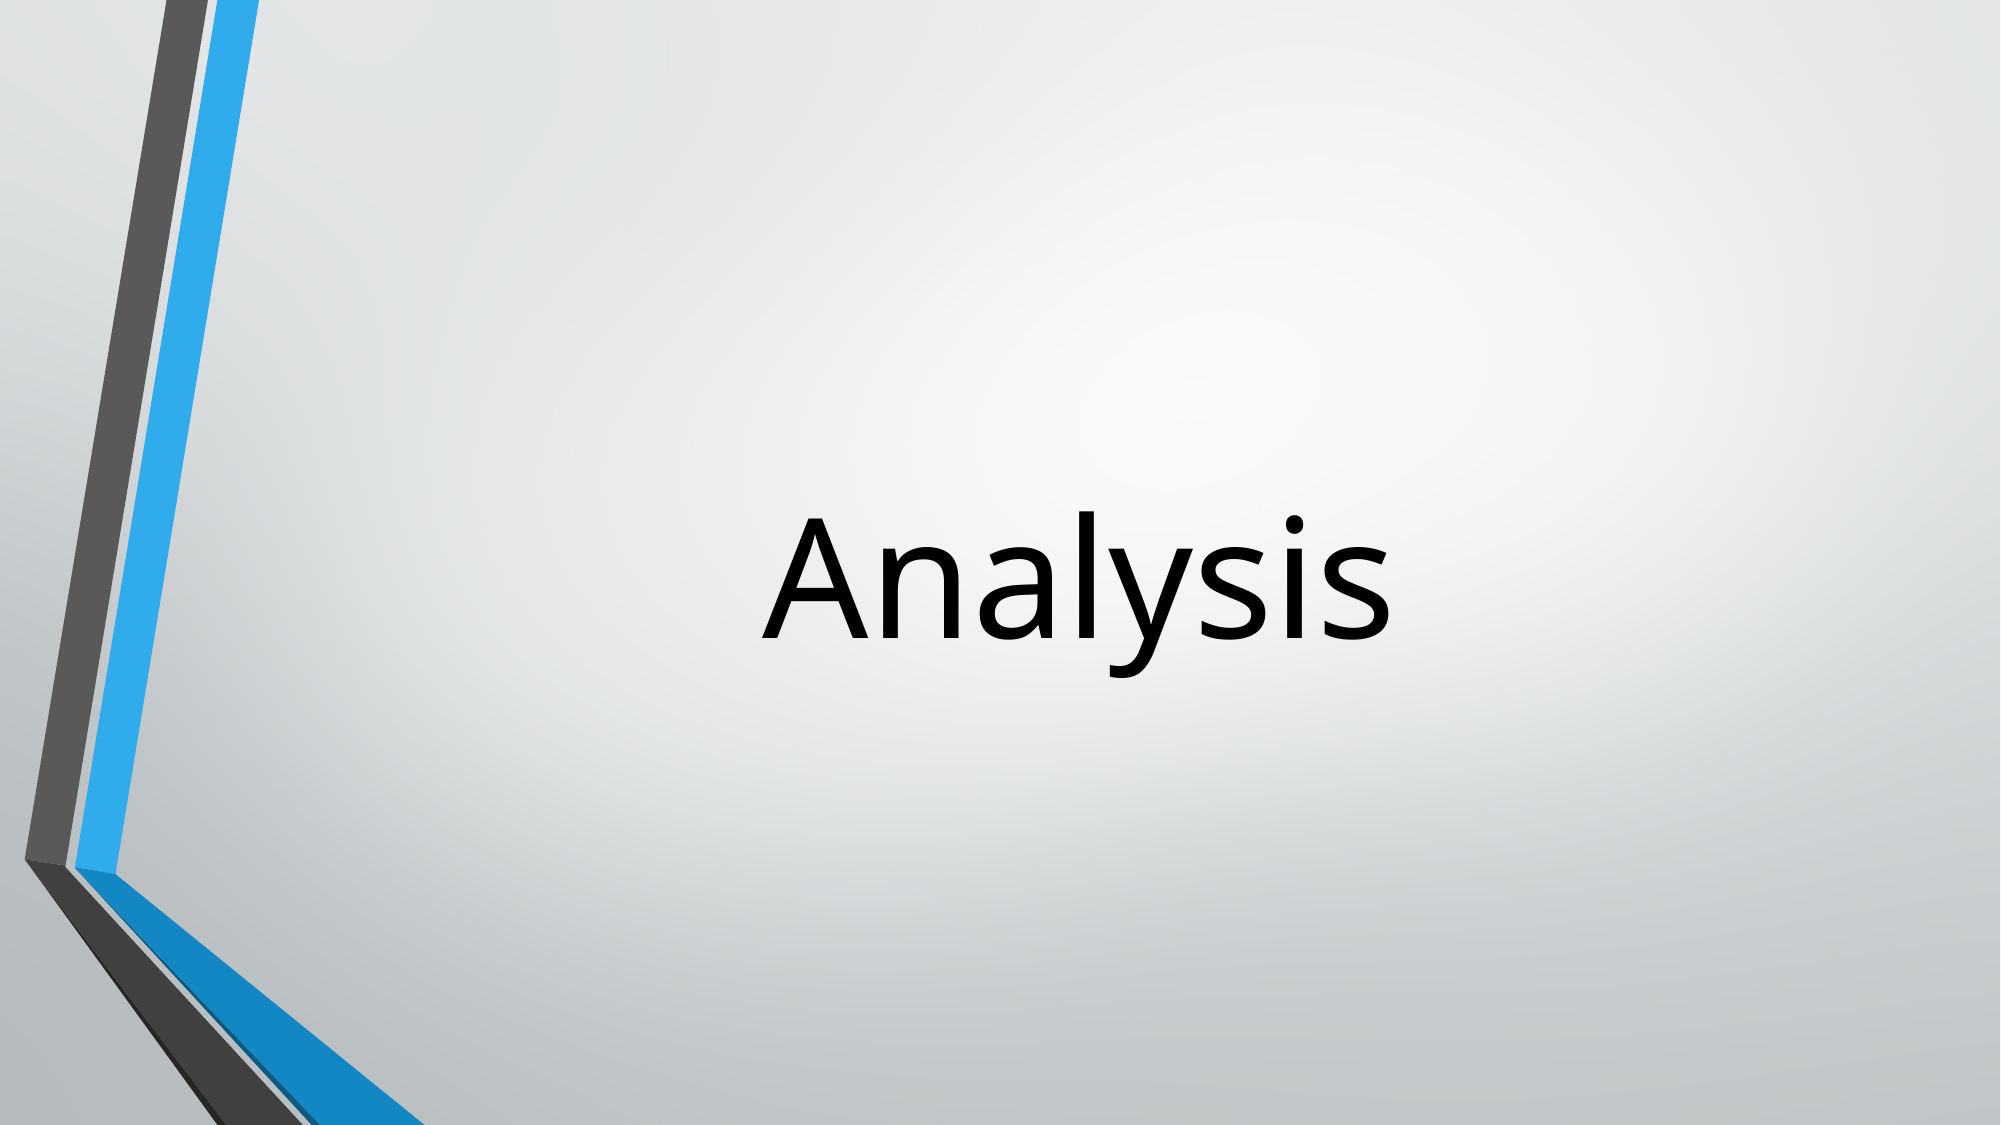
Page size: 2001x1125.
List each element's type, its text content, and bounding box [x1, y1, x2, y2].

title Analysis [346, 333, 1812, 680]
